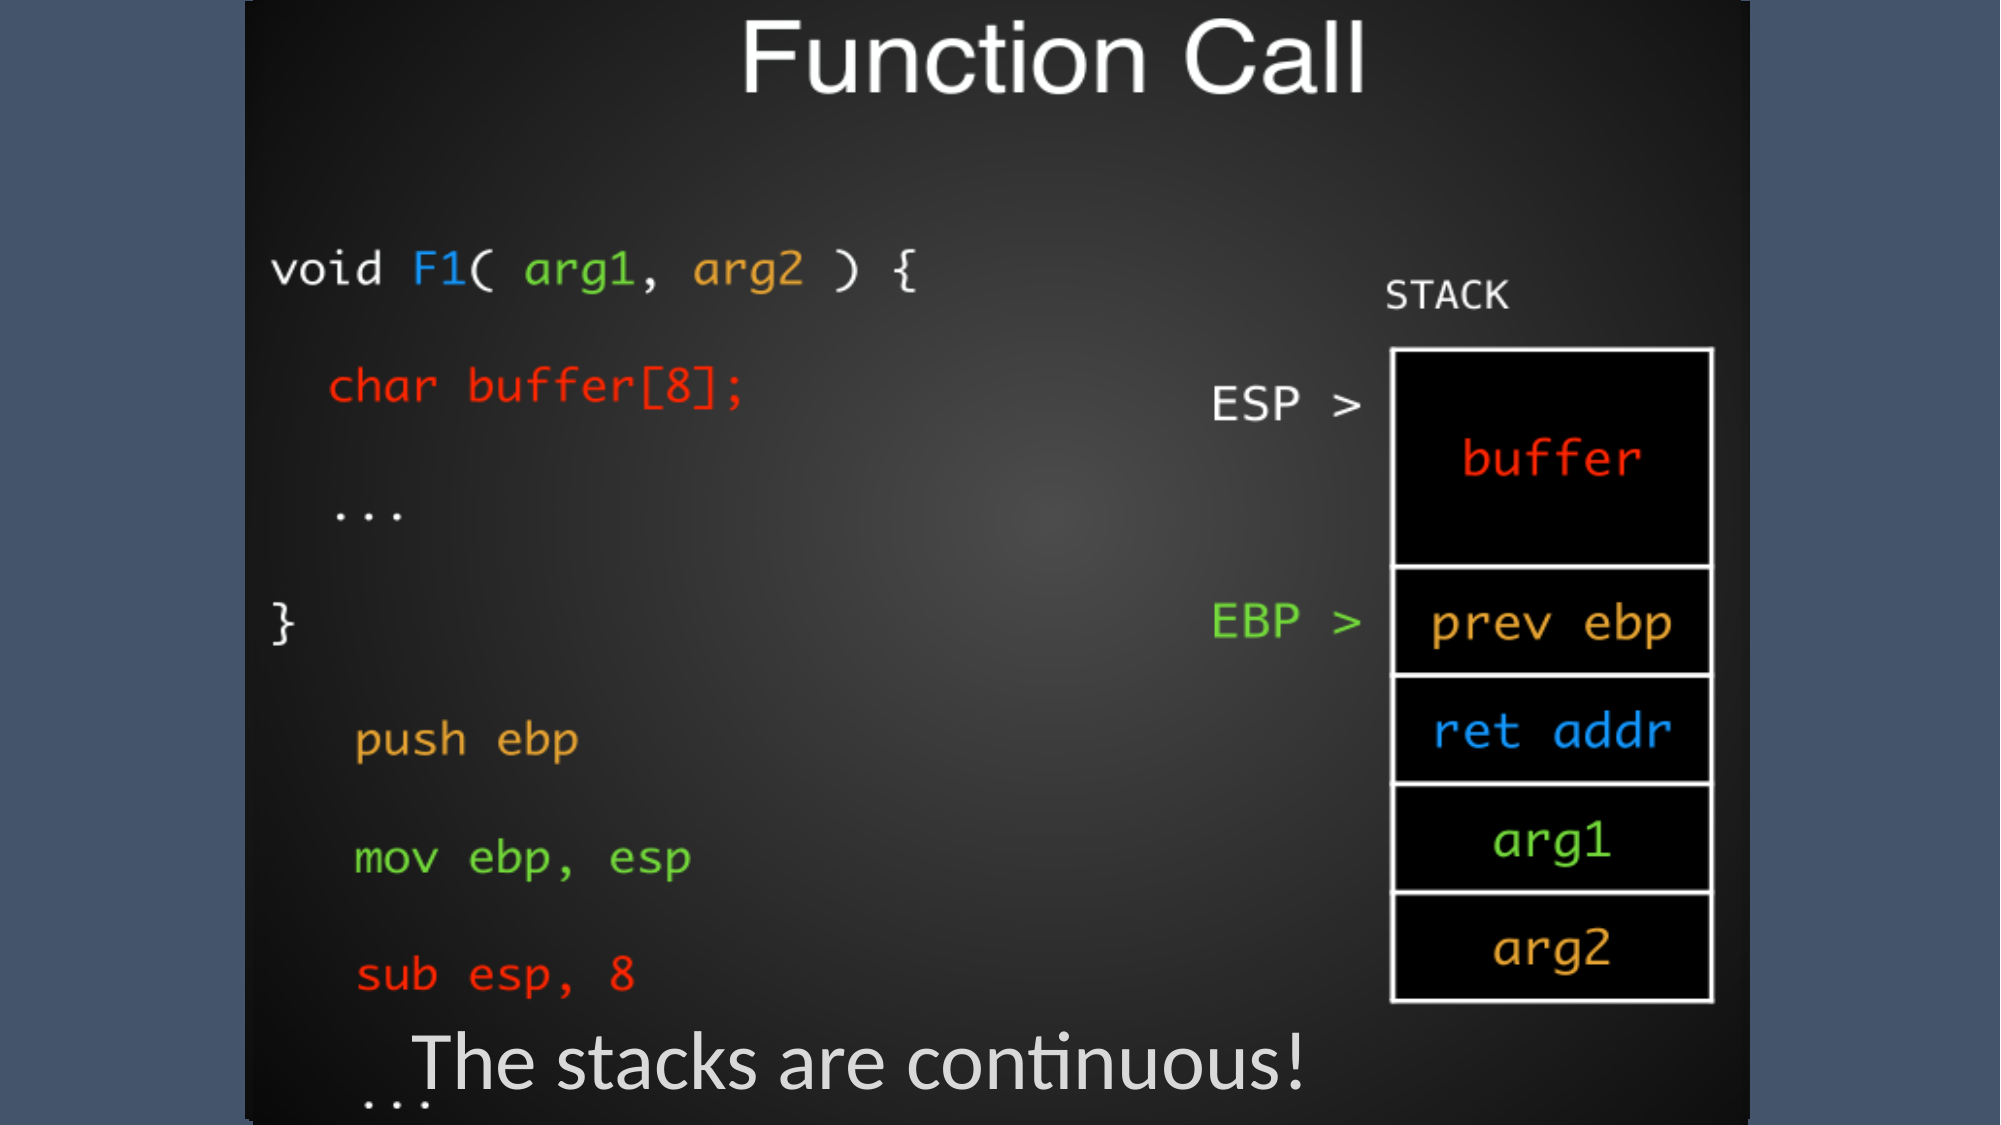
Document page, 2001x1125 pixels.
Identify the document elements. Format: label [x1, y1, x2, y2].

picture [244, 0, 1750, 1125]
